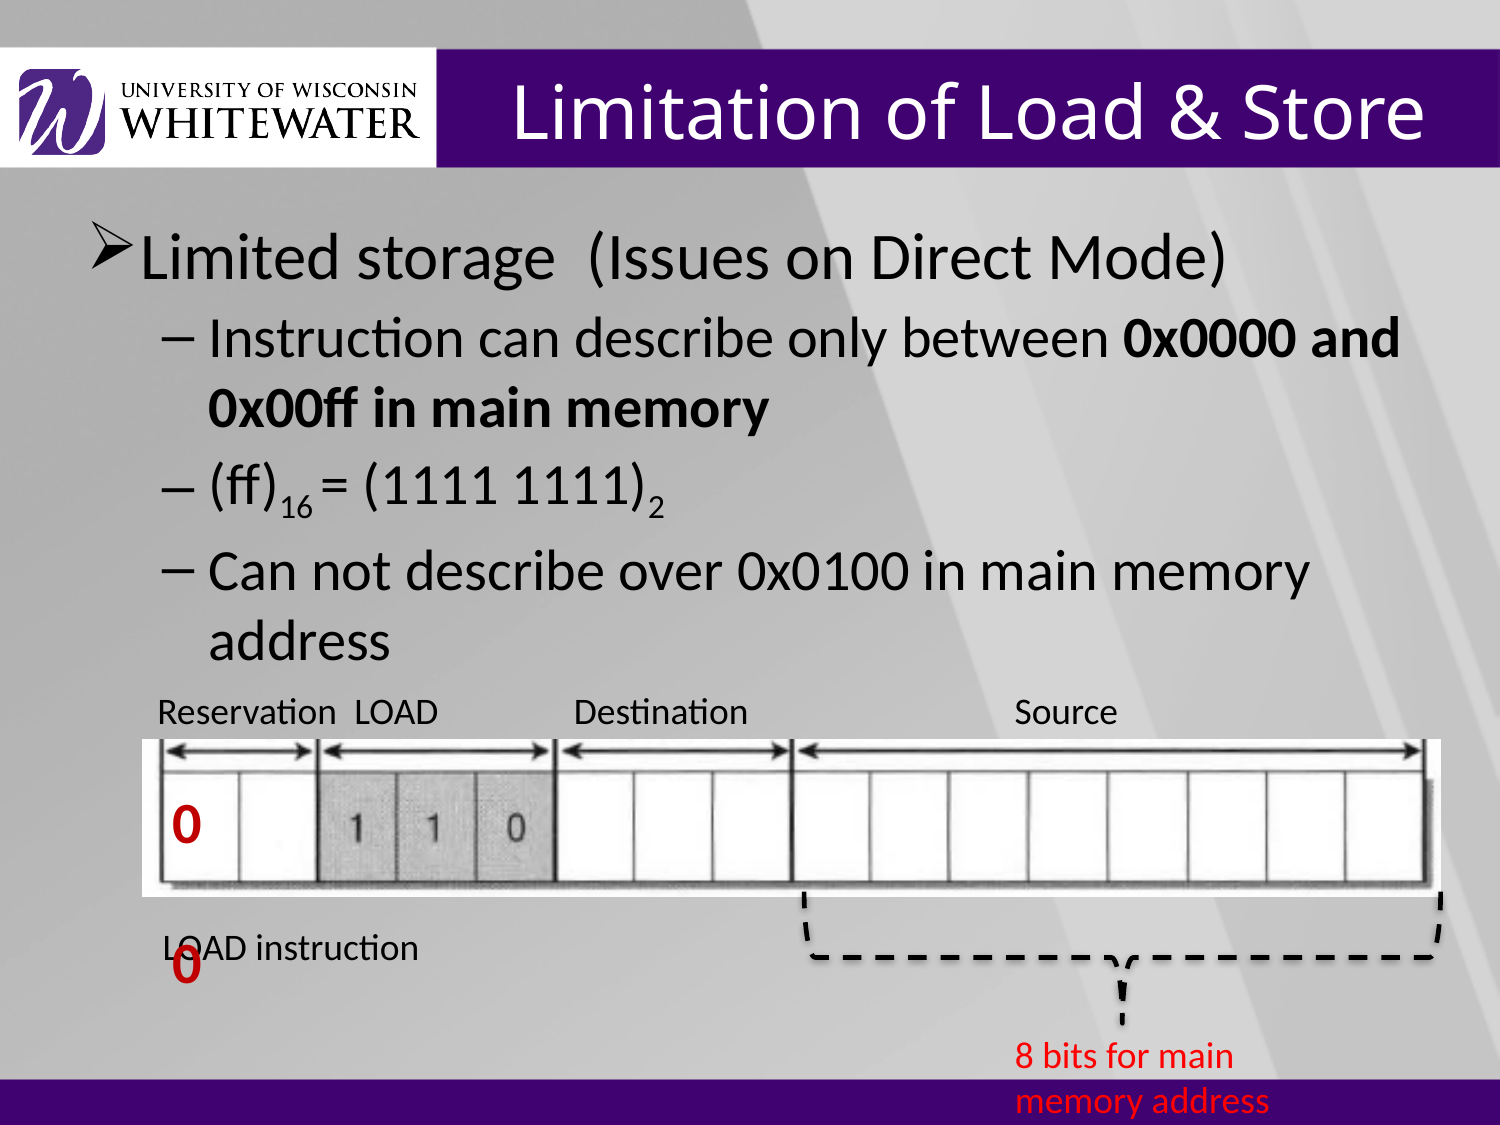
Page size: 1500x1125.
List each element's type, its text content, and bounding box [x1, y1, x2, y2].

text_box [802, 903, 1443, 1023]
list Limited storage (Issues on Direct Mode) Instruction can describe only between 0x0000 and 0x00ff in main memory (ff)16 = (1111 1111)2 Can not describe over 0x0100 in main memory address [72, 205, 1447, 949]
text_box 0 0 [157, 906, 320, 1003]
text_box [142, 679, 1441, 898]
text_box 8 bits for main memory address [999, 1023, 1385, 1125]
text_box LOAD instruction [320, 915, 577, 976]
picture [0, 0, 1500, 1125]
text_box LOAD instruction [147, 915, 157, 976]
title Limitation of Load & Store [438, 52, 1500, 166]
